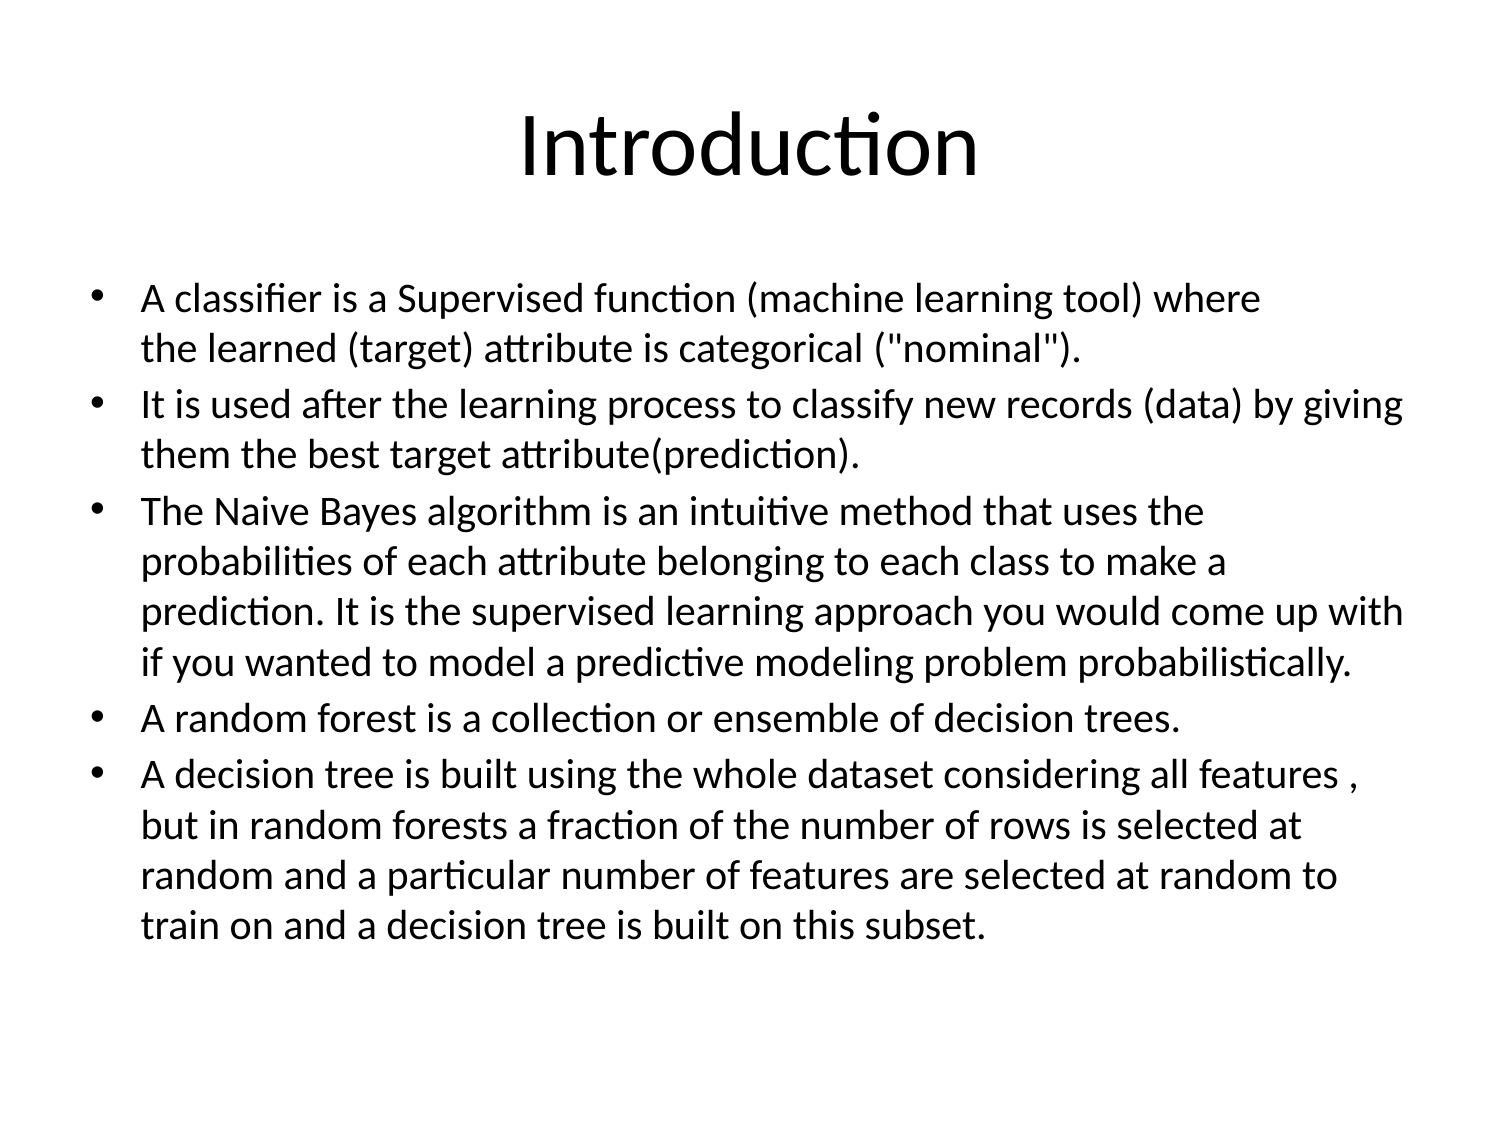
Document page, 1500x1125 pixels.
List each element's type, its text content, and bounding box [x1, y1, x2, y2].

list A classifier is a Supervised function (machine learning tool) where the learned (target) attribute is categorical ("nominal"). It is used after the learning process to classify new records (data) by giving them the best target attribute(prediction). The Naive Bayes algorithm is an intuitive method that uses the probabilities of each attribute belonging to each class to make a prediction. It is the supervised learning approach you would come up with if you wanted to model a predictive modeling problem probabilistically. A random forest is a collection or ensemble of decision trees. A decision tree is built using the whole dataset considering all features , but in random forests a fraction of the number of rows is selected at random and a particular number of features are selected at random to train on and a decision tree is built on this subset. [75, 262, 1425, 1005]
title Introduction [75, 45, 1425, 233]
